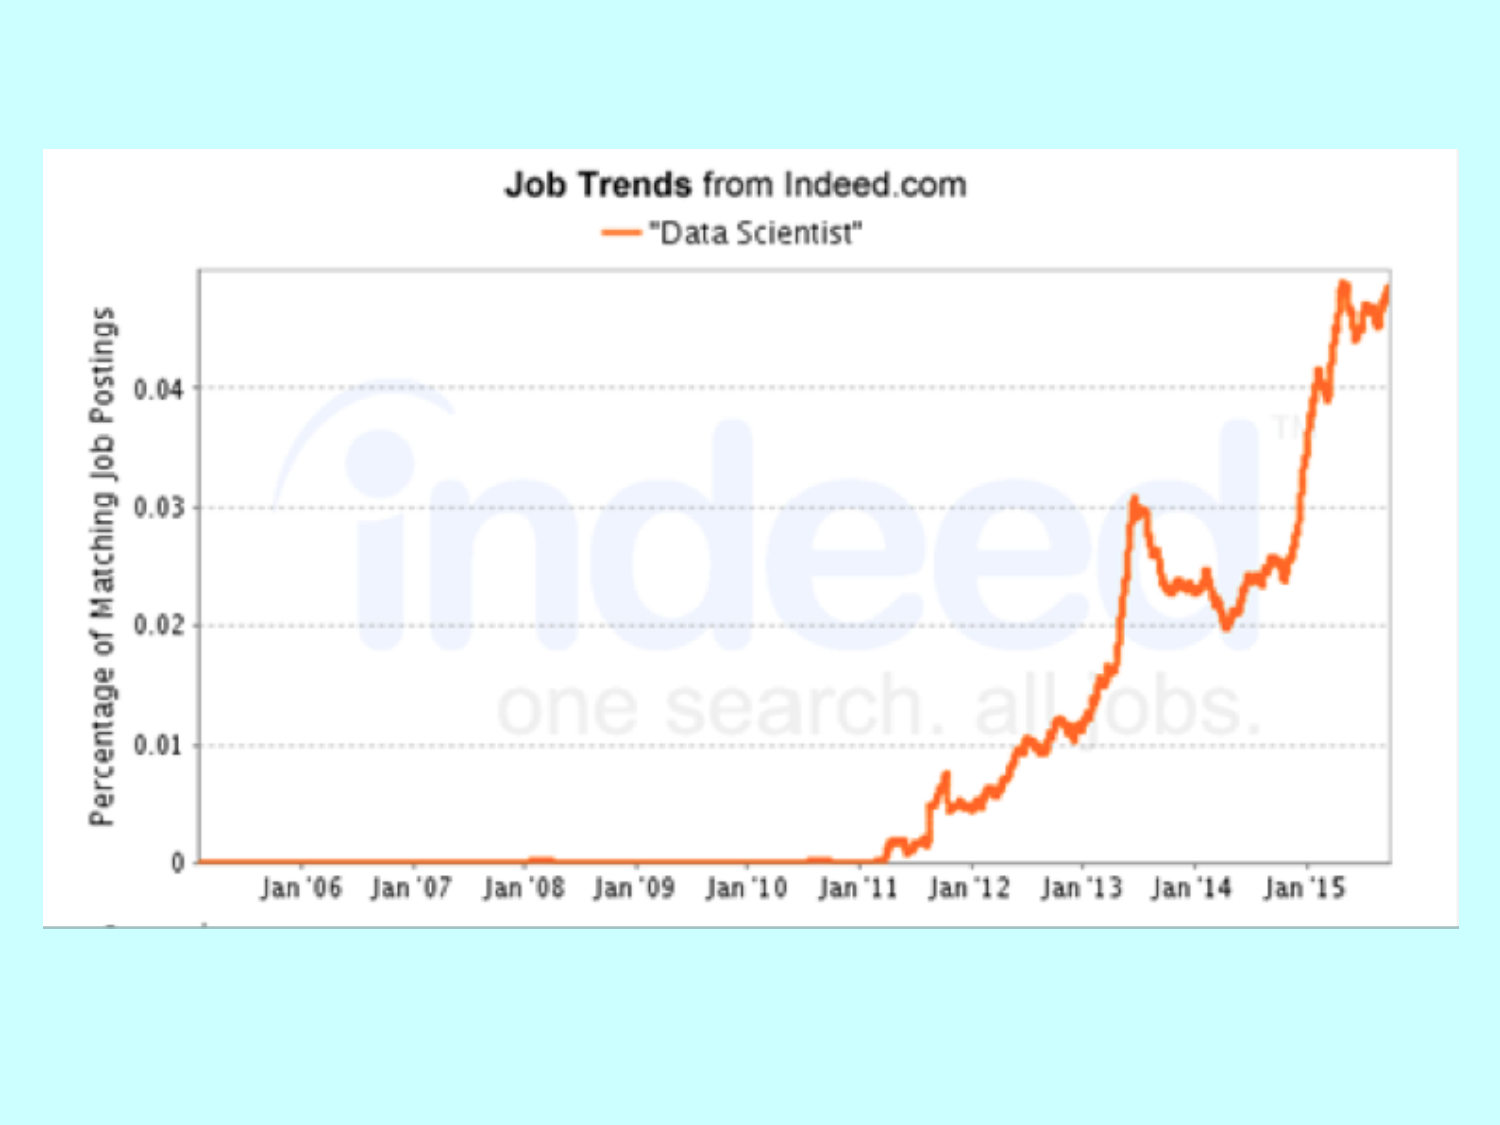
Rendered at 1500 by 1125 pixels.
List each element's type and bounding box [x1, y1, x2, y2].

picture [43, 149, 1459, 929]
